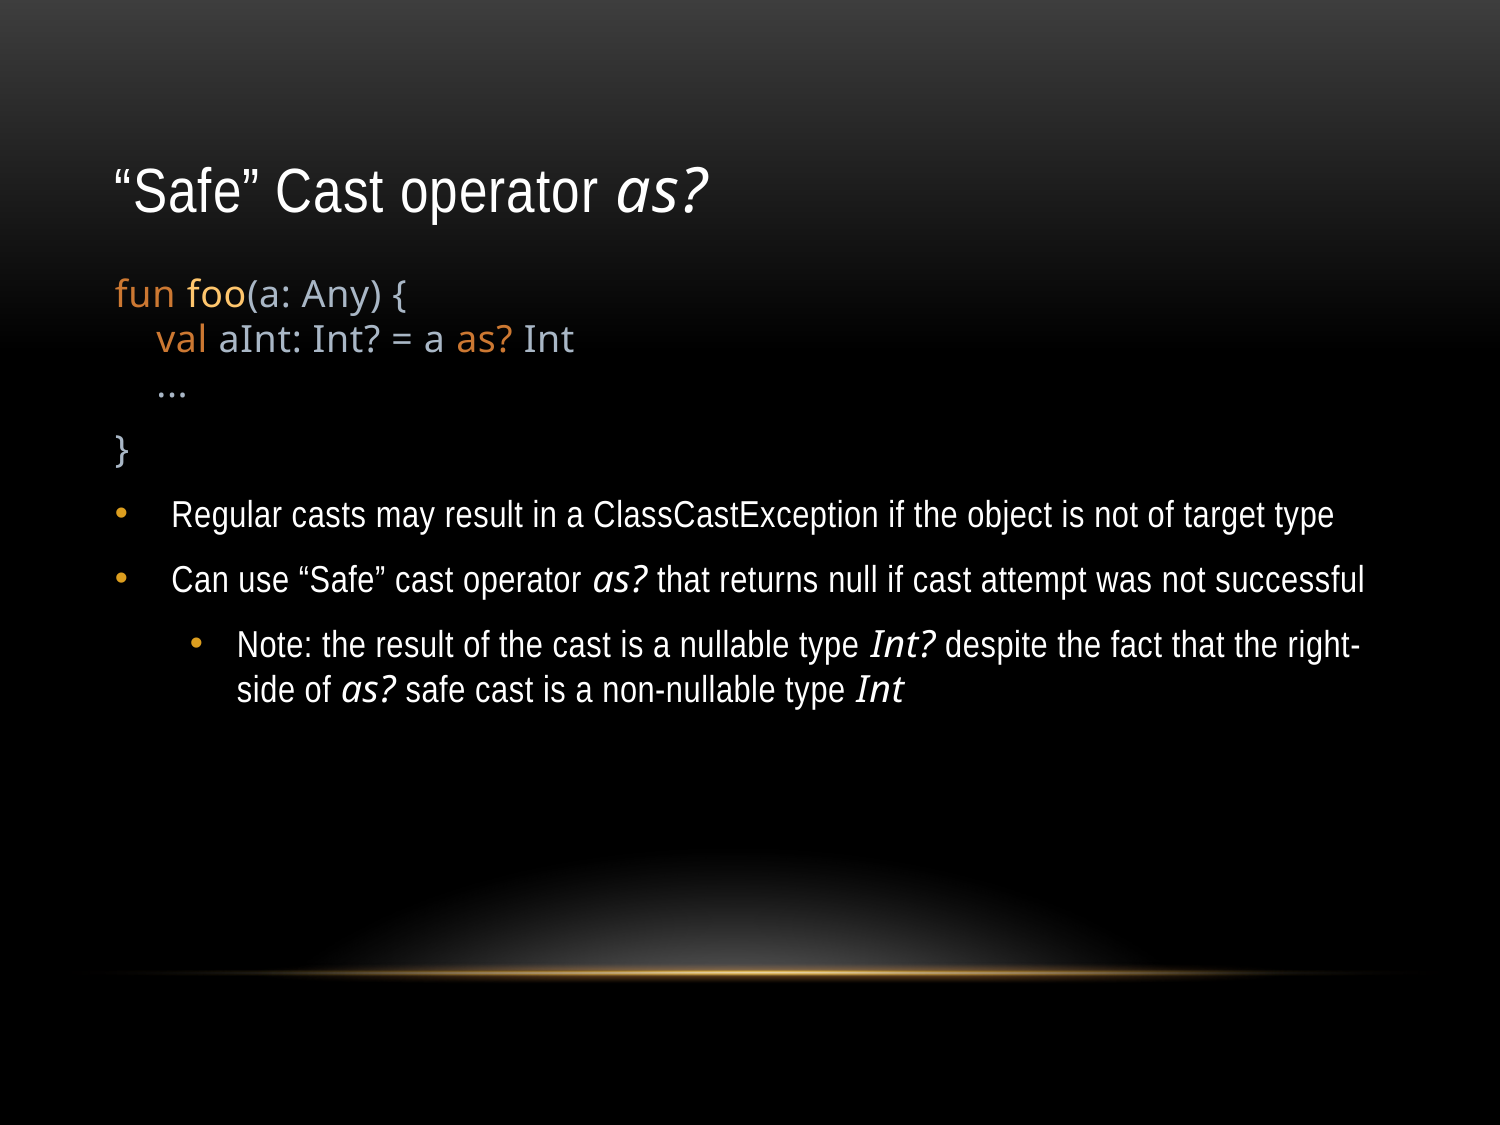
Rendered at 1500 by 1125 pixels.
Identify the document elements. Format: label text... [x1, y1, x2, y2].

title “Safe” Cast operator as? [99, 45, 1400, 233]
picture [0, 0, 1500, 1125]
list fun foo(a: Any) { val aInt: Int? = a as? Int ... } Regular casts may result in a ClassCastException if the object is not of target type Can use “Safe” cast operator as? that returns null if cast attempt was not successful Note: the result of the cast is a nullable type Int? despite the fact that the right-side of as? safe cast is a non-nullable type Int [99, 262, 1400, 938]
